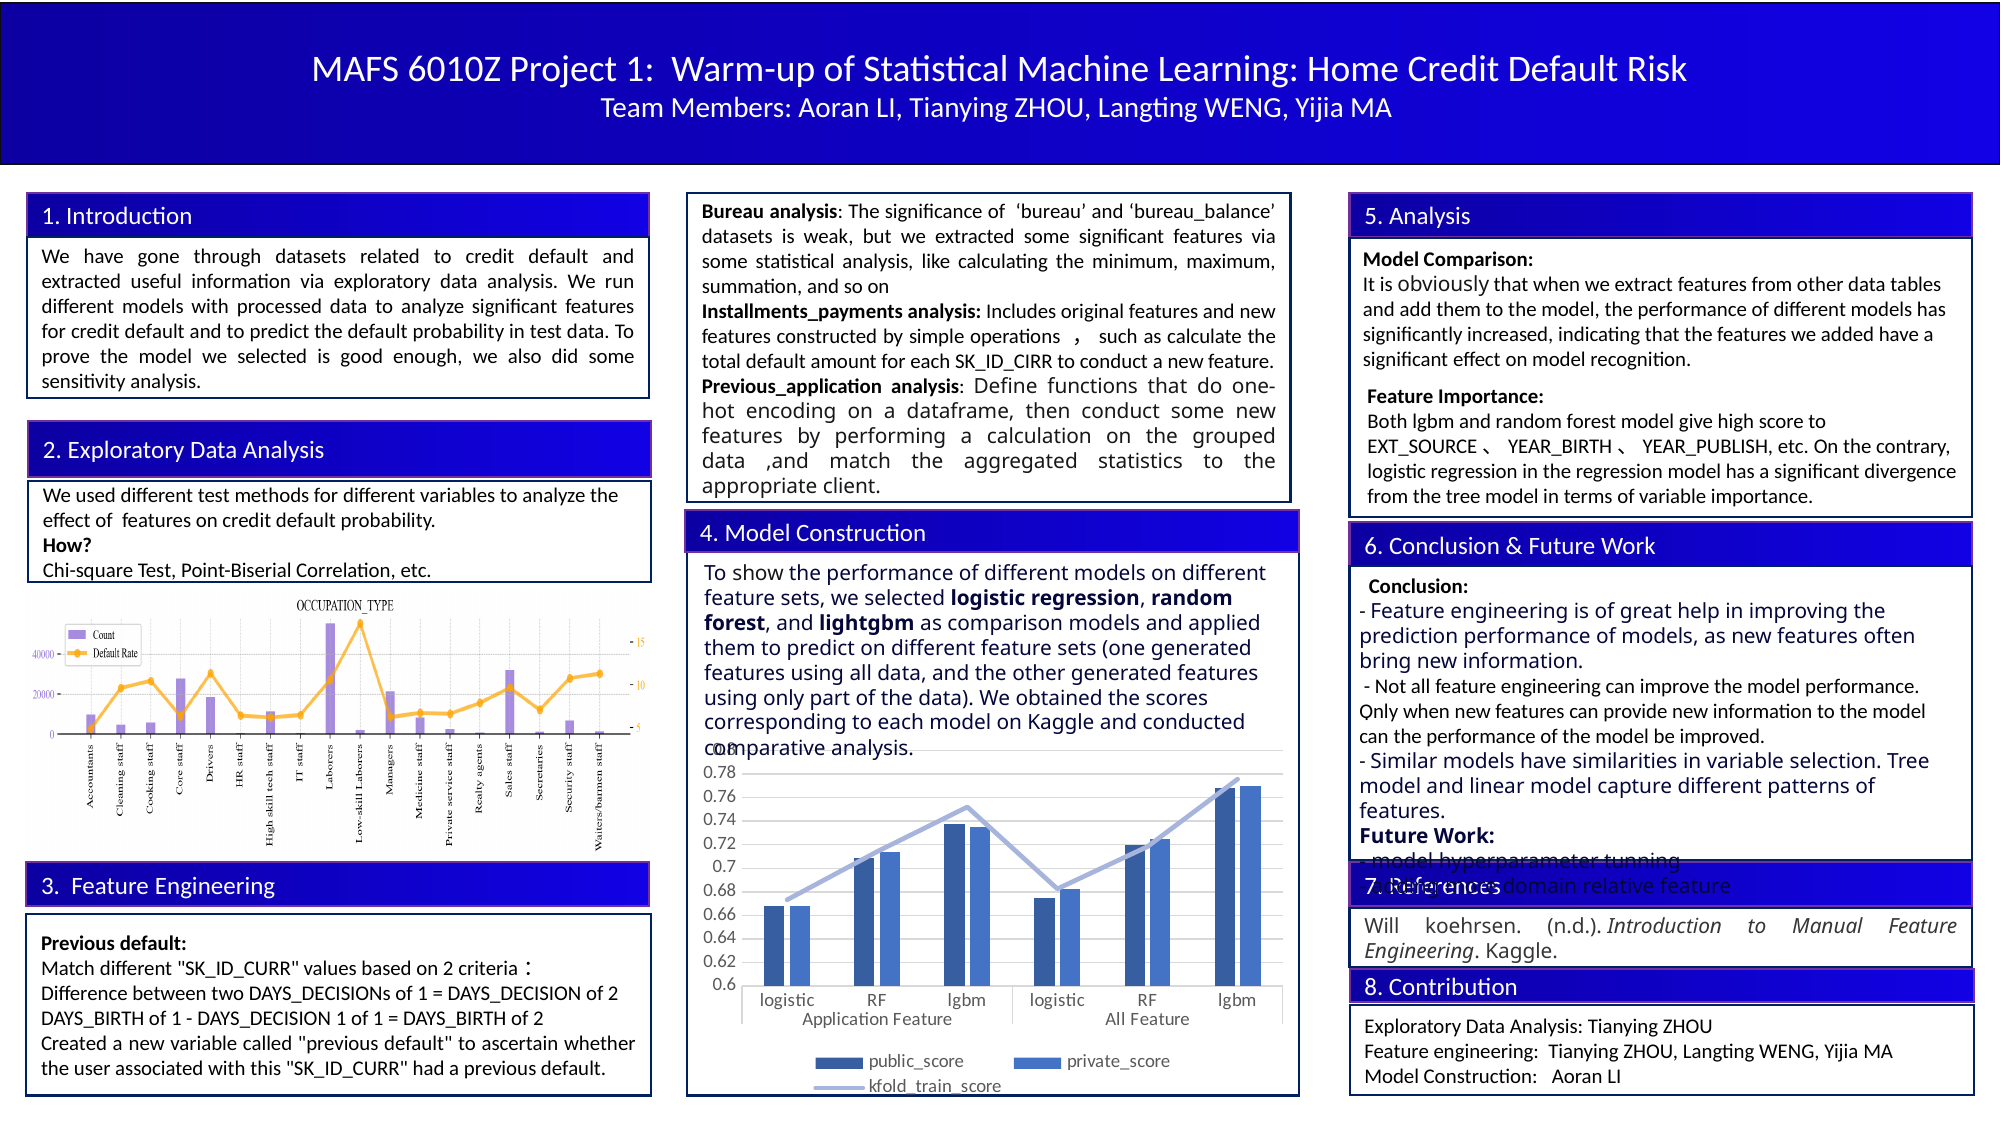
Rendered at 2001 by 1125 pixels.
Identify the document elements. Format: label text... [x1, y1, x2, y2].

text_box Will koehrsen. (n.d.). Introduction to Manual Feature Engineering. Kaggle. [1348, 907, 1973, 968]
text_box To show the performance of different models on different feature sets, we selected logistic regression, random forest, and lightgbm as comparison models and applied them to predict on different feature sets (one generated features using all data, and the other generated features using only part of the data). We obtained the scores corresponding to each model on Kaggle and conducted comparative analysis. [689, 551, 1299, 767]
text_box 4. Model Construction [684, 509, 1300, 553]
text_box 8. Contribution [1349, 968, 1975, 1003]
text_box 1. Introduction [26, 192, 650, 236]
text_box 2. Exploratory Data Analysis [27, 420, 652, 478]
text_box We used different test methods for different variables to analyze the effect of features on credit default probability. How? Chi-square Test, Point-Biserial Correlation, etc. [27, 480, 652, 583]
text_box [1295, 553, 1300, 1097]
picture [26, 590, 651, 860]
text_box Previous default: Match different "SK_ID_CURR" values based on 2 criteria： Difference between two DAYS_DECISIONs of 1 = DAYS_DECISION of 2 DAYS_BIRTH of 1 - DAYS_DECISION 1 of 1 = DAYS_BIRTH of 2 Created a new variable called "previous default" to ascertain whether the user associated with this "SK_ID_CURR" had a previous default. [25, 913, 652, 1097]
text_box Bureau analysis: The significance of ‘bureau’ and ‘bureau_balance’ datasets is weak, but we extracted some significant features via some statistical analysis, like calculating the minimum, maximum, summation, and so on Installments_payments analysis: Includes original features and new features constructed by simple operations ，such as calculate the total default amount for each SK_ID_CIRR to conduct a new feature. Previous_application analysis: Define functions that do one-hot encoding on a dataframe, then conduct some new features by performing a calculation on the grouped data ,and match the aggregated statistics to the appropriate client. [686, 192, 1292, 503]
text_box MAFS 6010Z Project 1: Warm-up of Statistical Machine Learning: Home Credit Default Risk Team Members: Aoran LI, Tianying ZHOU, Langting WENG, Yijia MA [0, 2, 2000, 165]
text_box 5. Analysis [1348, 192, 1973, 237]
text_box We have gone through datasets related to credit default and extracted useful information via exploratory data analysis. We run different models with processed data to analyze significant features for credit default and to predict the default probability in test data. To prove the model we selected is good enough, we also did some sensitivity analysis. [26, 236, 650, 399]
chart [691, 733, 1295, 1104]
text_box Model Comparison: It is obviously that when we extract features from other data tables and add them to the model, the performance of different models has significantly increased, indicating that the features we added have a significant effect on model recognition. [1348, 237, 1972, 378]
text_box Feature Importance: Both lgbm and random forest model give high score to EXT_SOURCE、YEAR_BIRTH、YEAR_PUBLISH, etc. On the contrary, logistic regression in the regression model has a significant divergence from the tree model in terms of variable importance. [1352, 375, 1976, 516]
text_box Exploratory Data Analysis: Tianying ZHOU Feature engineering: Tianying ZHOU, Langting WENG, Yijia MA Model Construction: Aoran LI [1349, 1004, 1975, 1096]
text_box 6. Conclusion & Future Work [1348, 521, 1973, 565]
text_box [686, 553, 691, 1097]
text_box 3. Feature Engineering [25, 861, 650, 907]
text_box Conclusion: - Feature engineering is of great help in improving the prediction performance of models, as new features often bring new information. - Not all feature engineering can improve the model performance. Only when new features can provide new information to the model can the performance of the model be improved. - Similar models have similarities in variable selection. Tree model and linear model capture different patterns of features. Future Work: - model hyperparameter tunning - adding more domain relative feature [1344, 565, 1974, 906]
text_box [1348, 378, 1973, 518]
